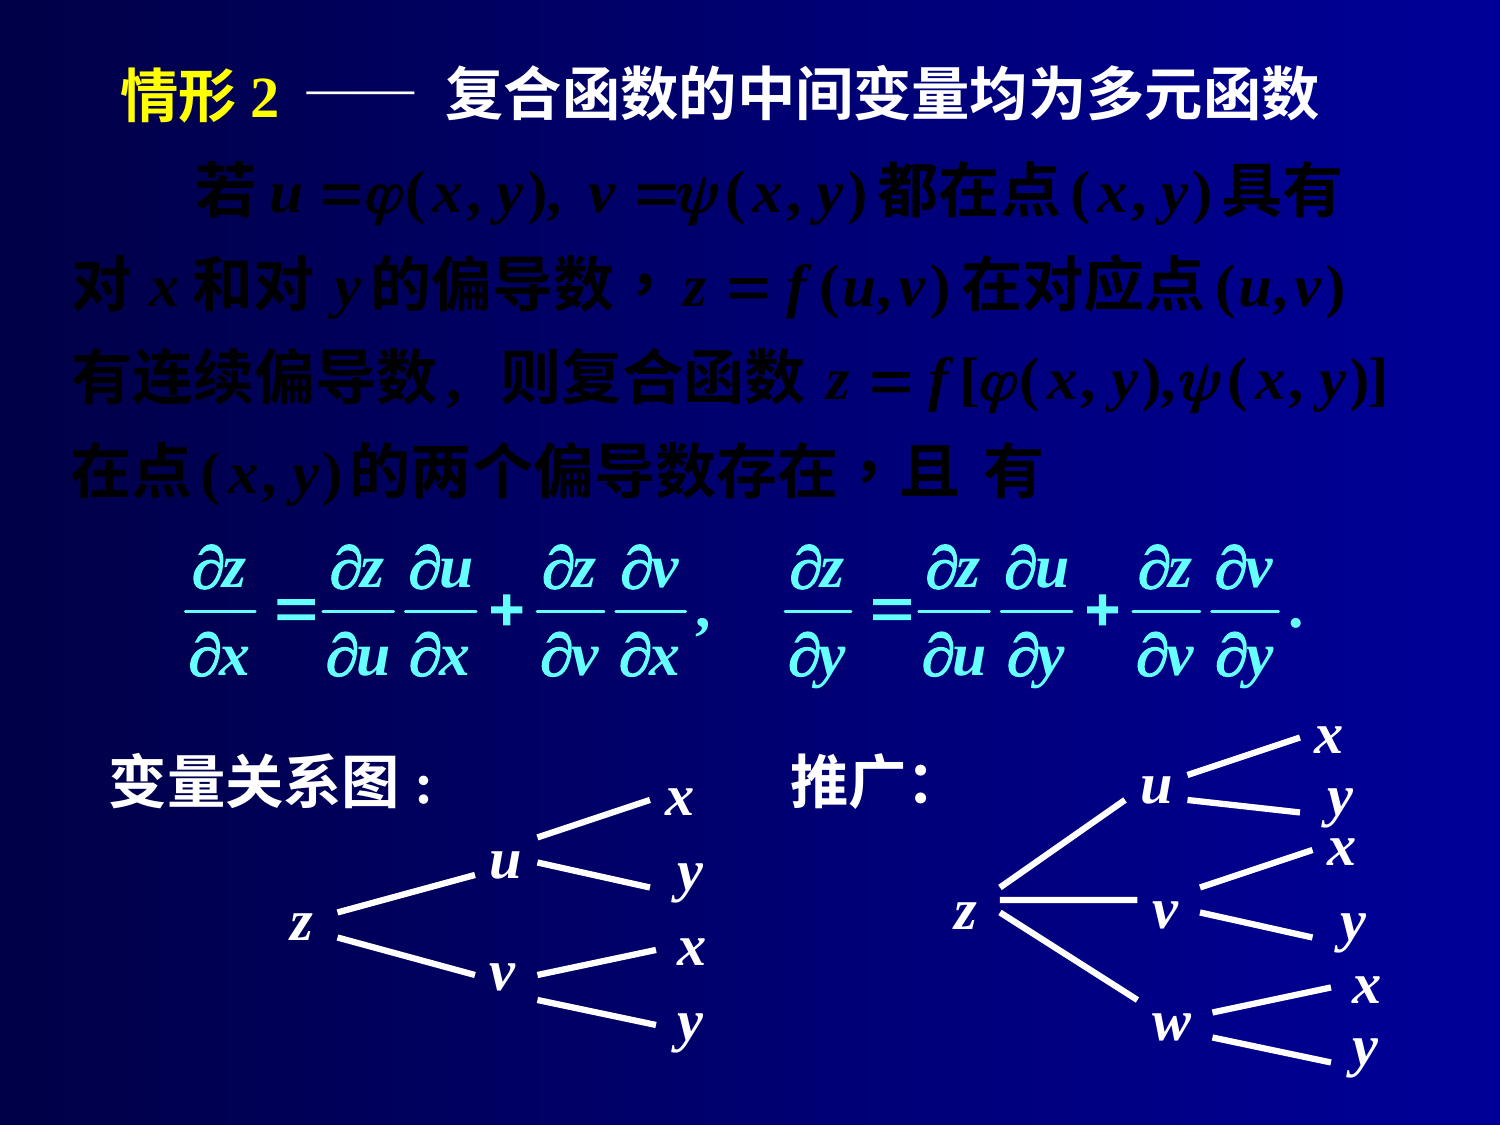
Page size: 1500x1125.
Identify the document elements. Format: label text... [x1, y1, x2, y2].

text_box x [662, 900, 738, 985]
text_box v [475, 924, 531, 1010]
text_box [939, 687, 1413, 1086]
text_box 推广： [775, 737, 934, 823]
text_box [62, 149, 1413, 521]
text_box x [650, 750, 710, 835]
text_box y [662, 825, 719, 900]
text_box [174, 524, 1311, 700]
text_box —— 复合函数的中间变量均为多元函数 [313, 50, 1350, 135]
text_box 变量关系图: [94, 737, 449, 823]
text_box u [474, 812, 538, 898]
text_box y [662, 975, 725, 1060]
title 情形2 [87, 49, 313, 138]
text_box z [275, 875, 328, 960]
